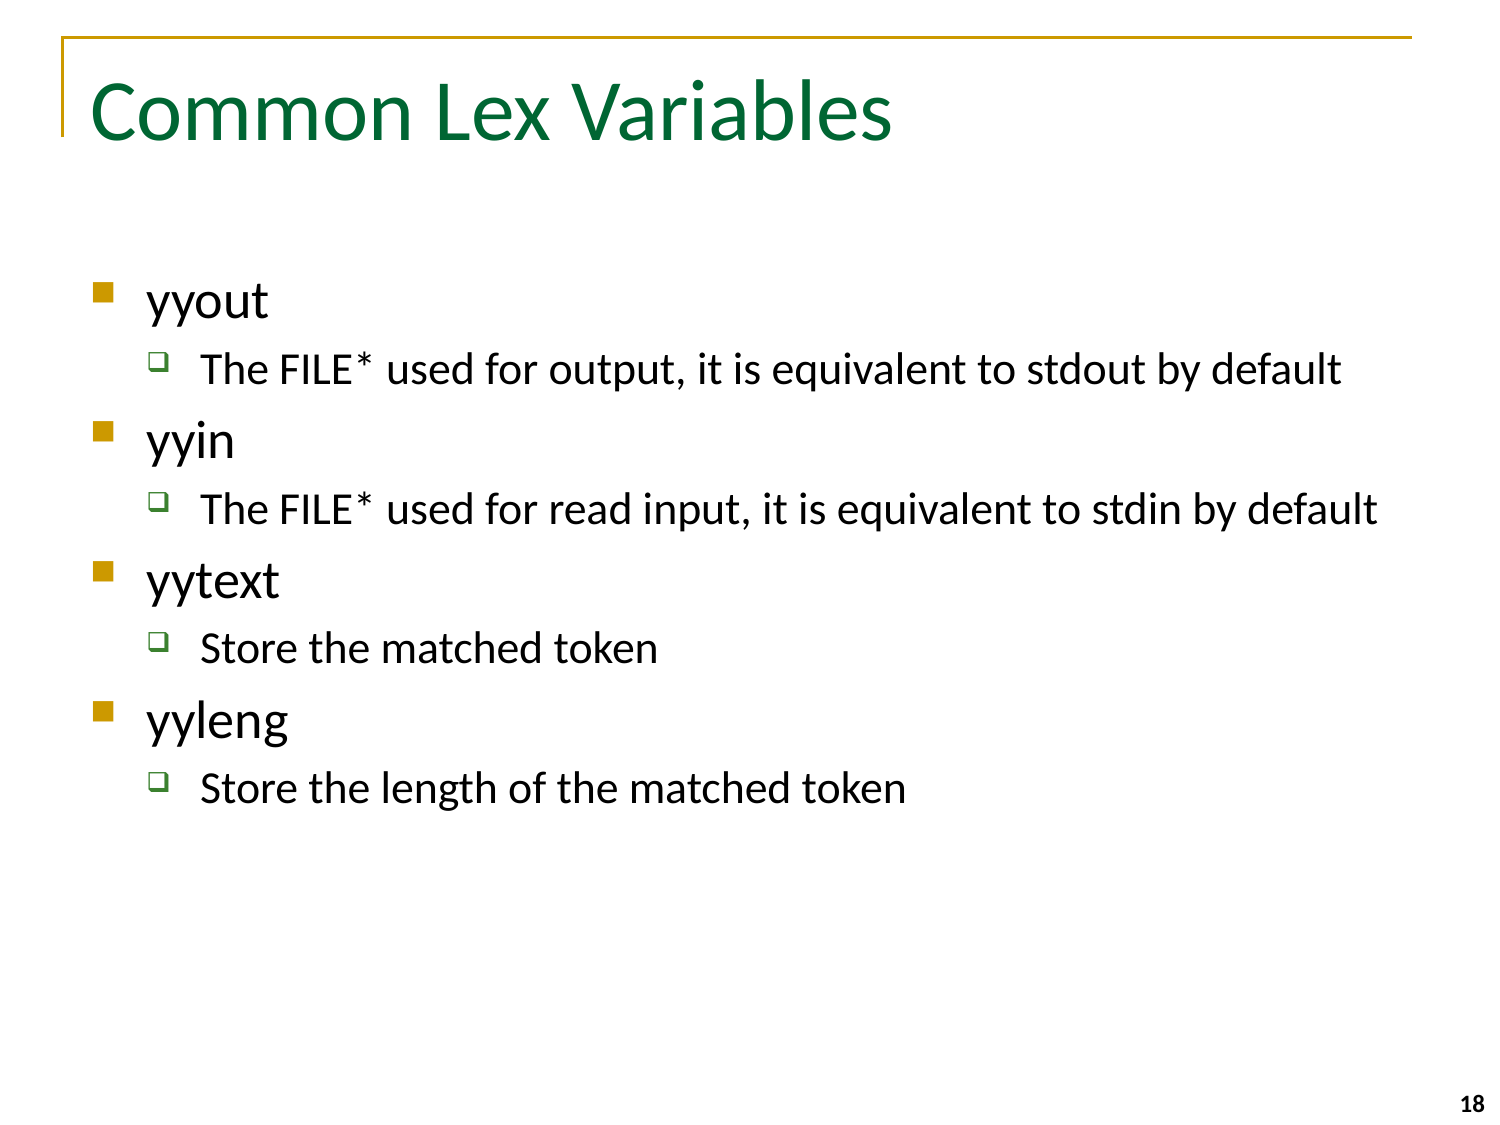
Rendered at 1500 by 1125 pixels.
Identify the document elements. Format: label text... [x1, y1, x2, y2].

list yyout The FILE* used for output, it is equivalent to stdout by default yyin The FILE* used for read input, it is equivalent to stdin by default yytext Store the matched token yyleng Store the length of the matched token [75, 256, 1425, 963]
slide_number 18 [1149, 1050, 1500, 1125]
title Common Lex Variables [75, 45, 1425, 233]
